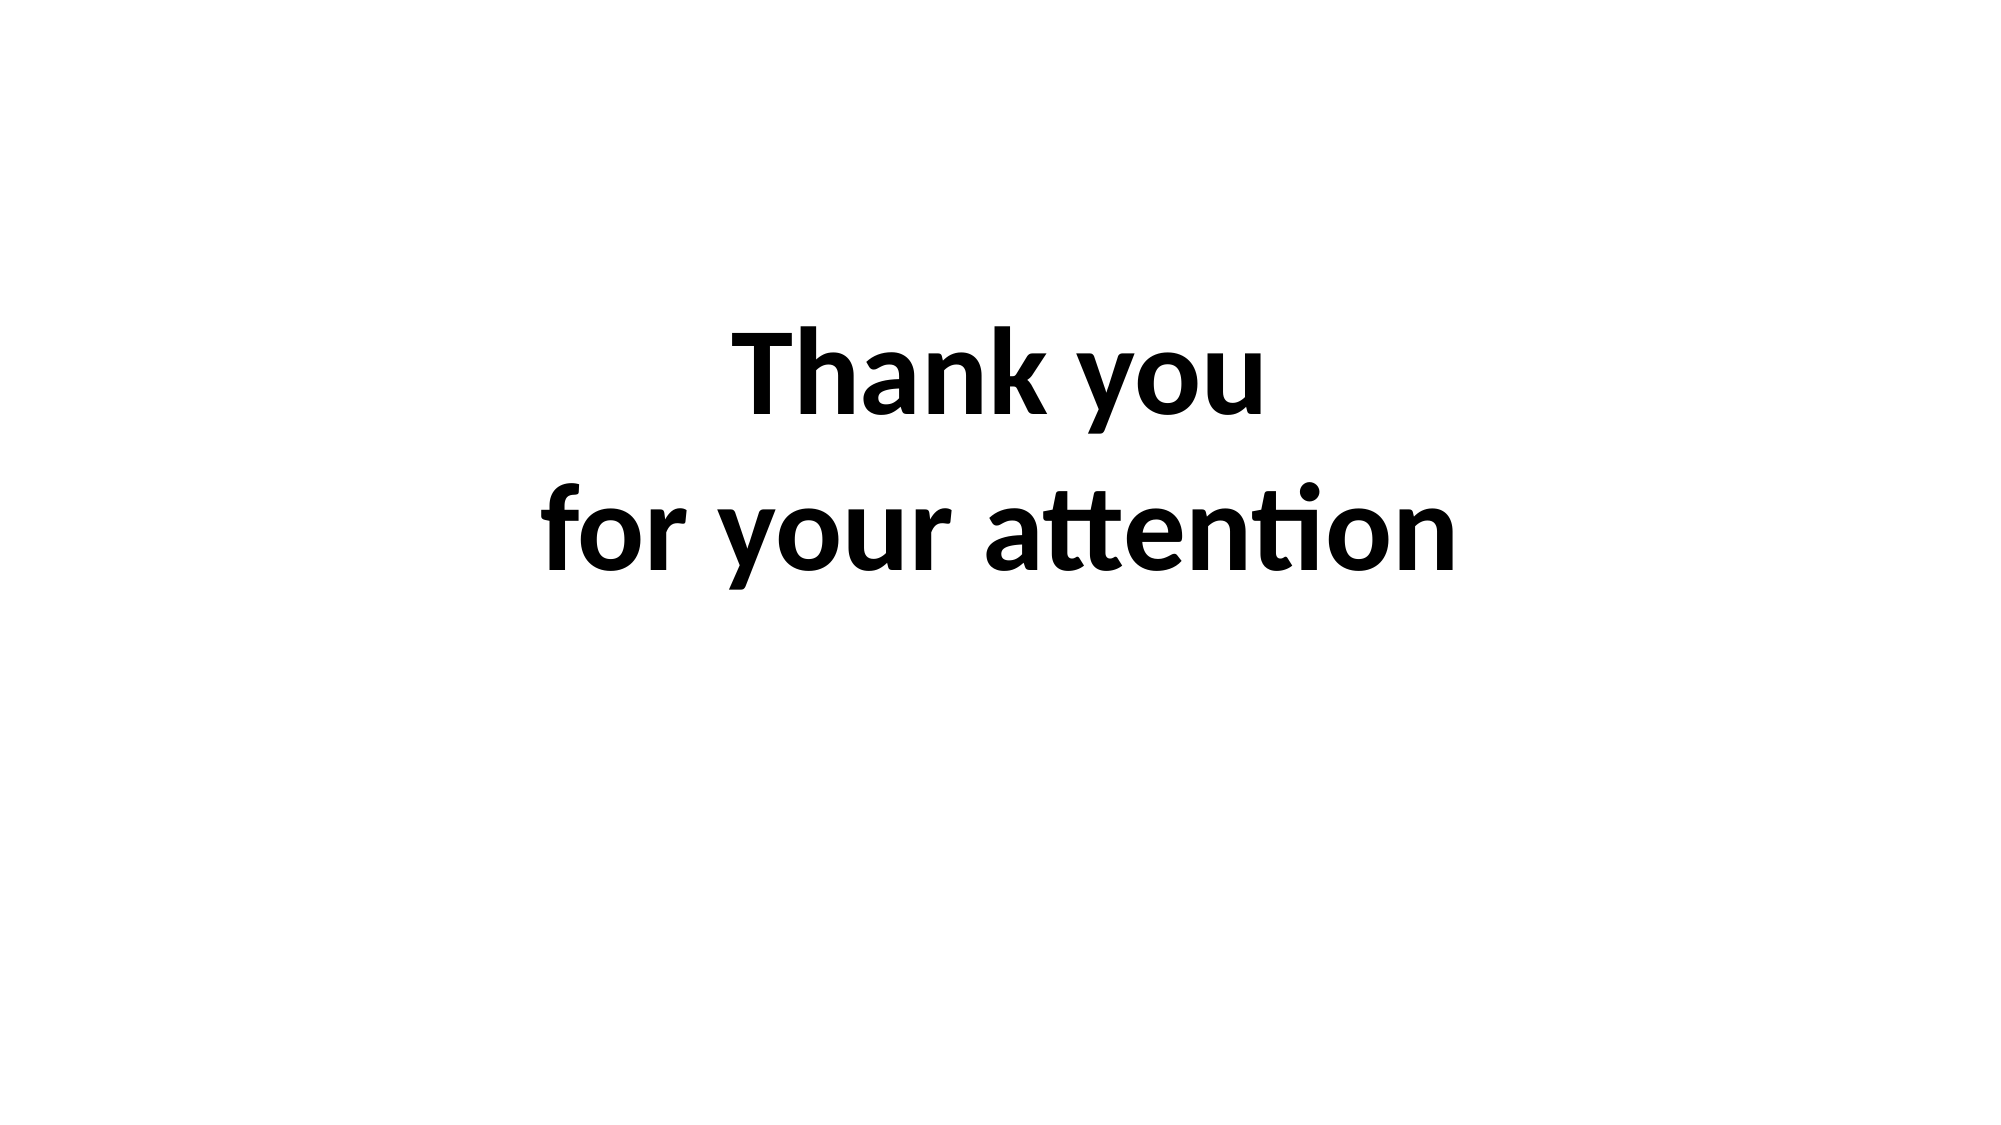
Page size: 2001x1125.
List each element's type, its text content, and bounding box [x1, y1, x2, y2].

list Thank you for your attention [137, 299, 1863, 1014]
